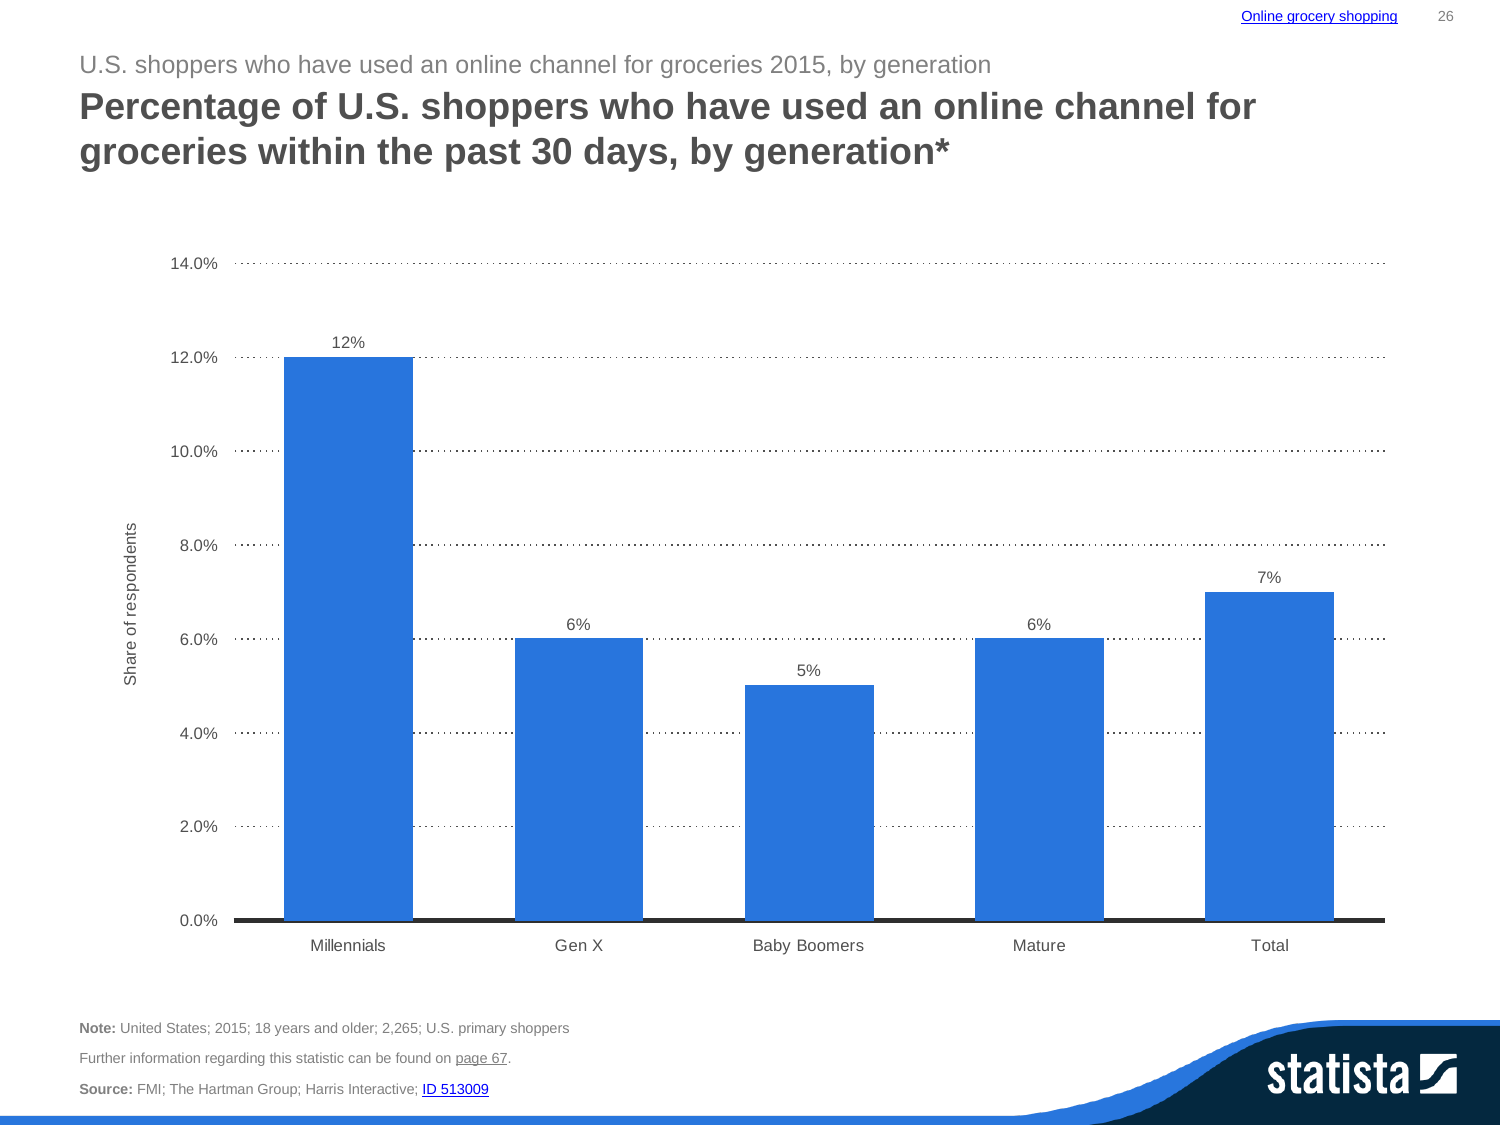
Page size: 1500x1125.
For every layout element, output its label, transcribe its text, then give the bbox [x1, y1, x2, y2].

text_box Percentage of U.S. shoppers who have used an online channel for groceries within the past 30 days, by generation* [63, 85, 1415, 219]
text_box Source: FMI; The Hartman Group; Harris Interactive; ID 513009 [63, 1071, 1108, 1108]
text_box [0, 1019, 1500, 1125]
text_box Online grocery shopping [63, 0, 1394, 35]
text_box U.S. shoppers who have used an online channel for groceries 2015, by generation [63, 40, 1415, 85]
text_box Further information regarding this statistic can be found on page 67. [63, 1046, 1108, 1071]
text_box 26 [1394, 0, 1471, 35]
text_box Note: United States; 2015; 18 years and older; 2,265; U.S. primary shoppers [63, 1008, 1108, 1046]
chart [88, 239, 1412, 969]
